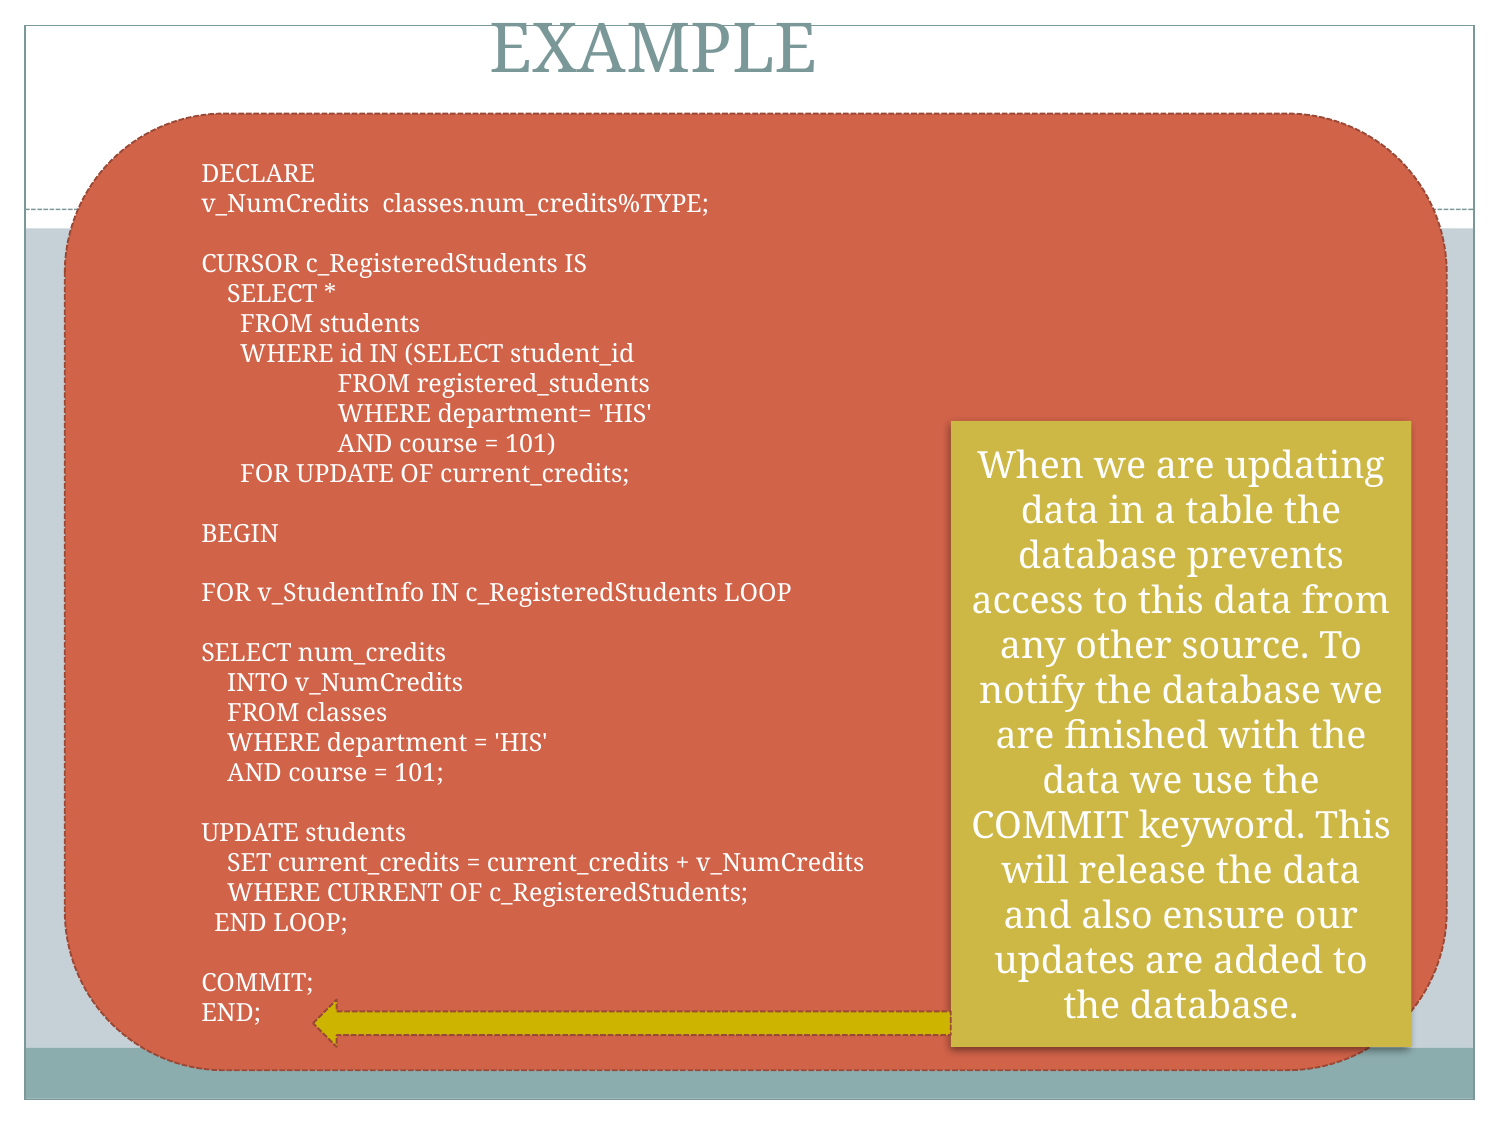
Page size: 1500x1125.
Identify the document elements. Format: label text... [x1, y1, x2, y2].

title EXAMPLE [41, 0, 1267, 94]
text_box When we are updating data in a table the database prevents access to this data from any other source. To notify the database we are finished with the data we use the COMMIT keyword. This will release the data and also ensure our updates are added to the database. [950, 420, 1412, 1047]
text_box [312, 998, 952, 1048]
text_box DECLARE v_NumCredits classes.num_credits%TYPE; CURSOR c_RegisteredStudents IS SELECT * FROM students WHERE id IN (SELECT student_id FROM registered_students WHERE department= 'HIS' AND course = 101) FOR UPDATE OF current_credits; BEGIN FOR v_StudentInfo IN c_RegisteredStudents LOOP SELECT num_credits INTO v_NumCredits FROM classes WHERE department = 'HIS' AND course = 101; UPDATE students SET current_credits = current_credits + v_NumCredits WHERE CURRENT OF c_RegisteredStudents; END LOOP; COMMIT; END; [63, 112, 1448, 1072]
